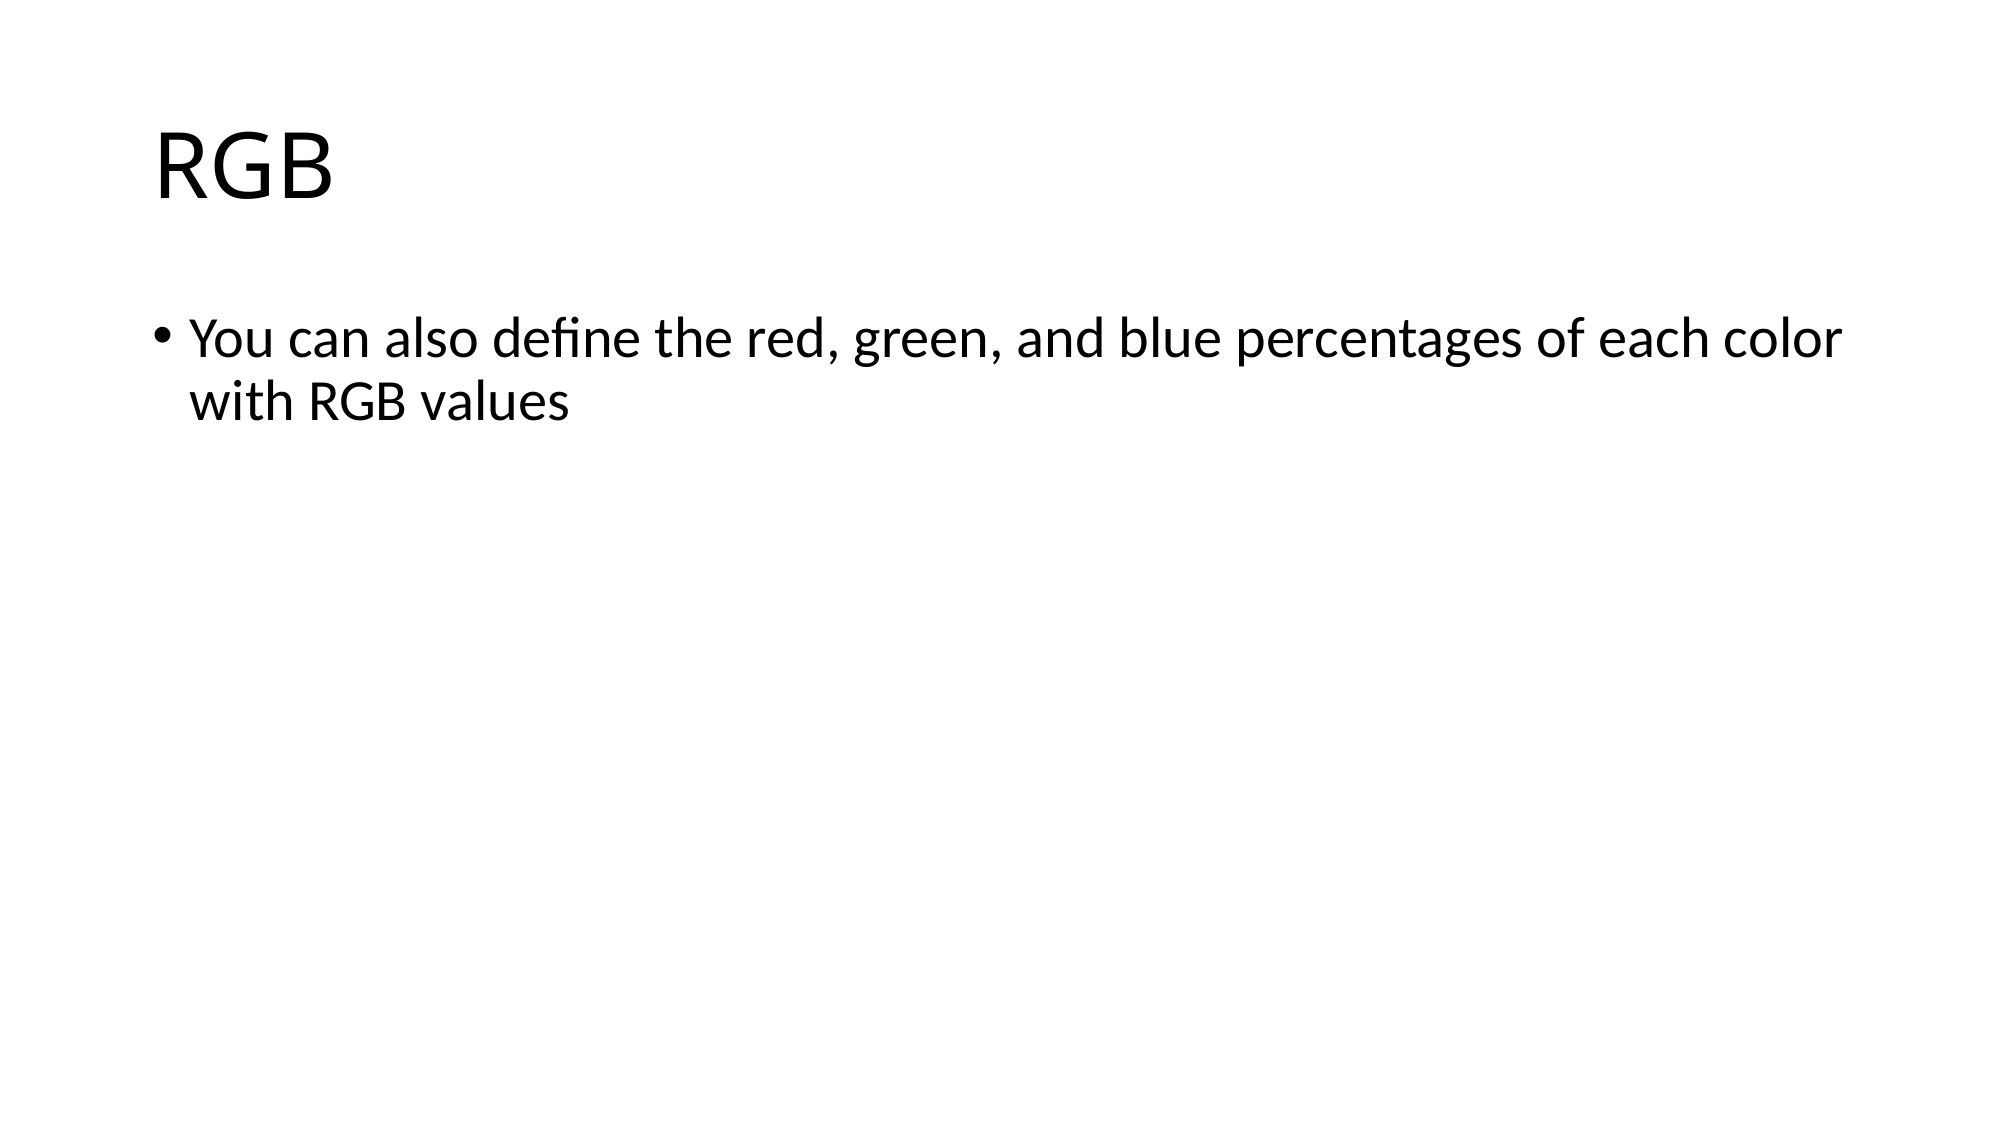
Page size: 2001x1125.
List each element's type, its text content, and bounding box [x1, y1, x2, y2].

title RGB [137, 59, 1863, 278]
list You can also define the red, green, and blue percentages of each color with RGB values [137, 299, 1863, 1014]
